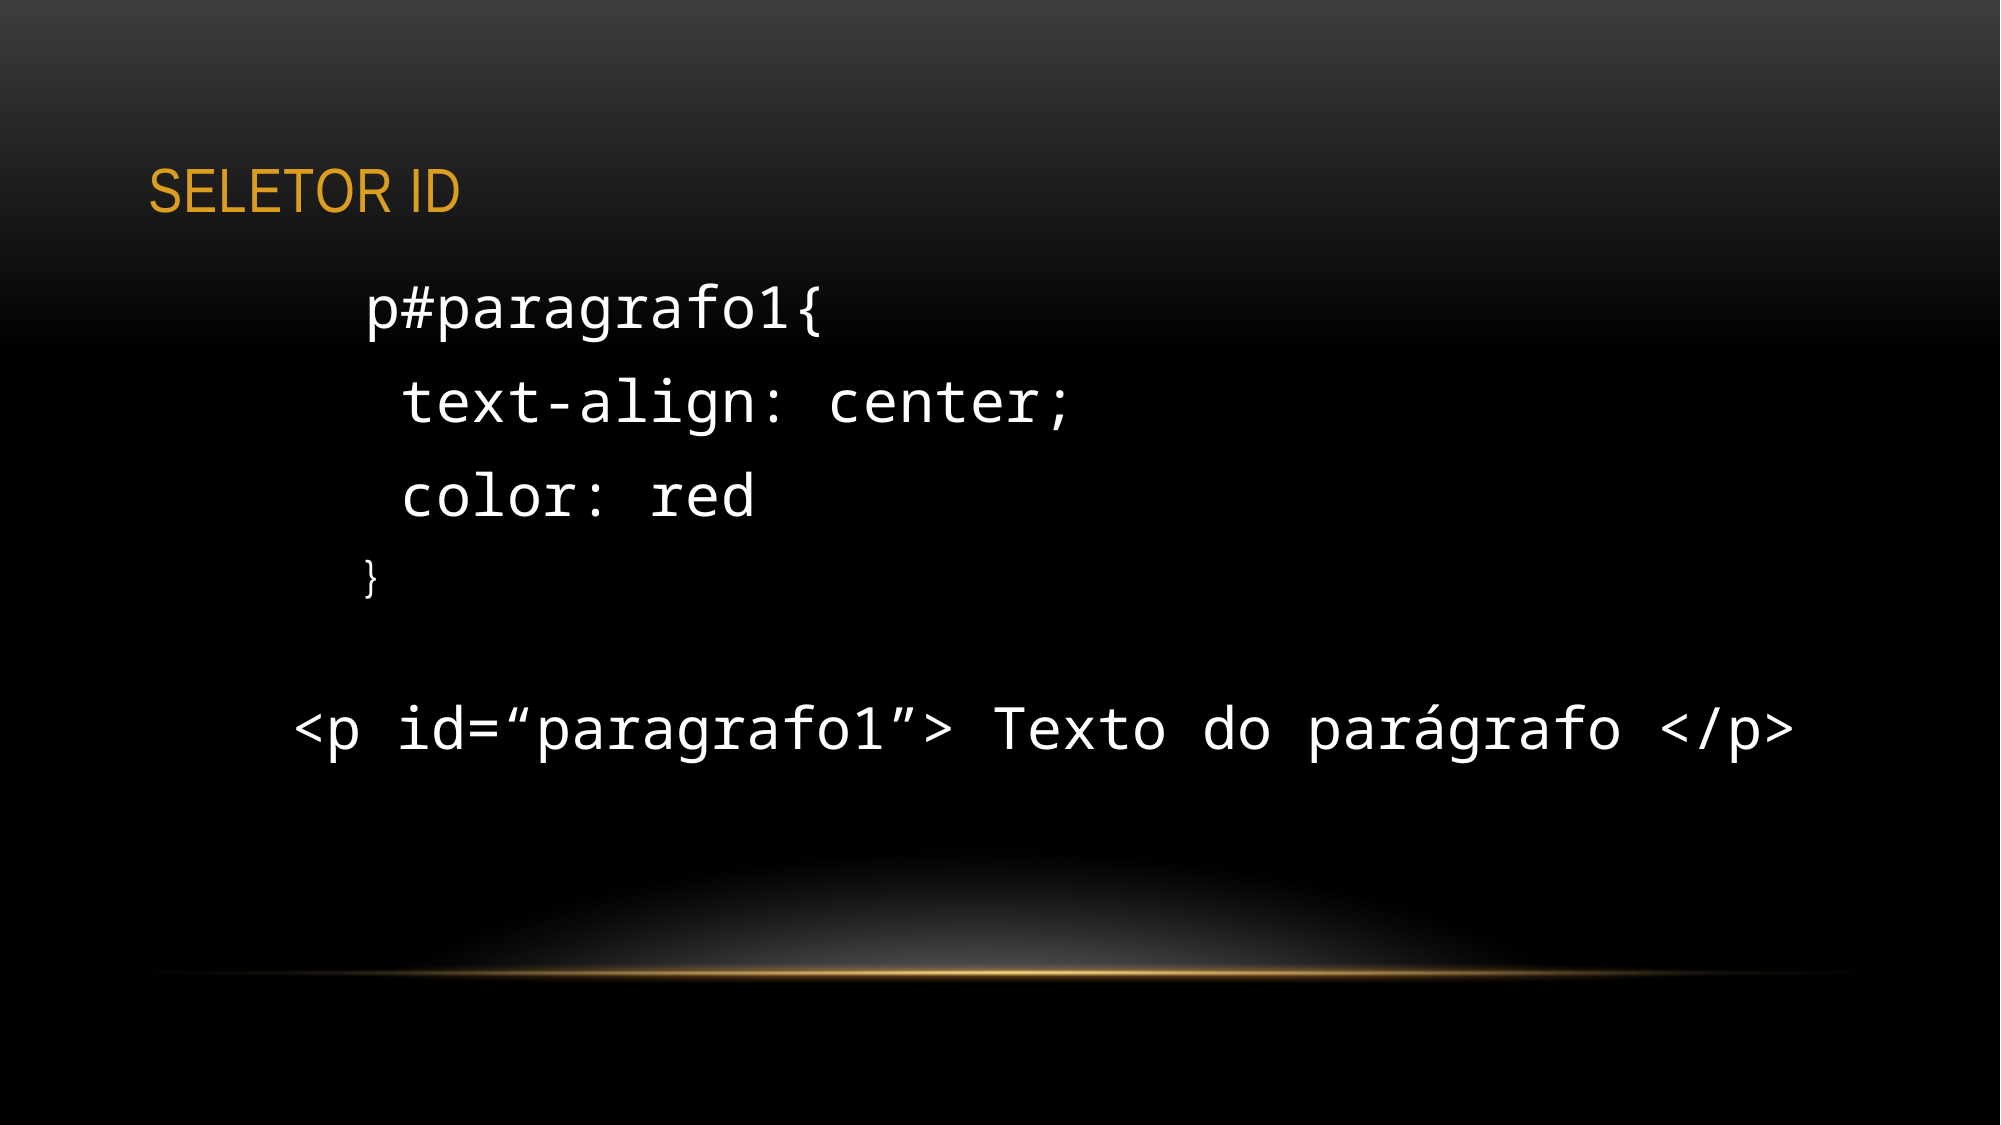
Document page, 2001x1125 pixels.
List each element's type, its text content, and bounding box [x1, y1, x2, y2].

text_box <p id=“paragrafo1”> Texto do parágrafo </p> [277, 684, 1812, 769]
picture [0, 0, 2000, 1125]
title SELETOR ID [133, 45, 1867, 233]
list p#paragrafo1{ text-align: center; color: red } [350, 262, 1650, 640]
